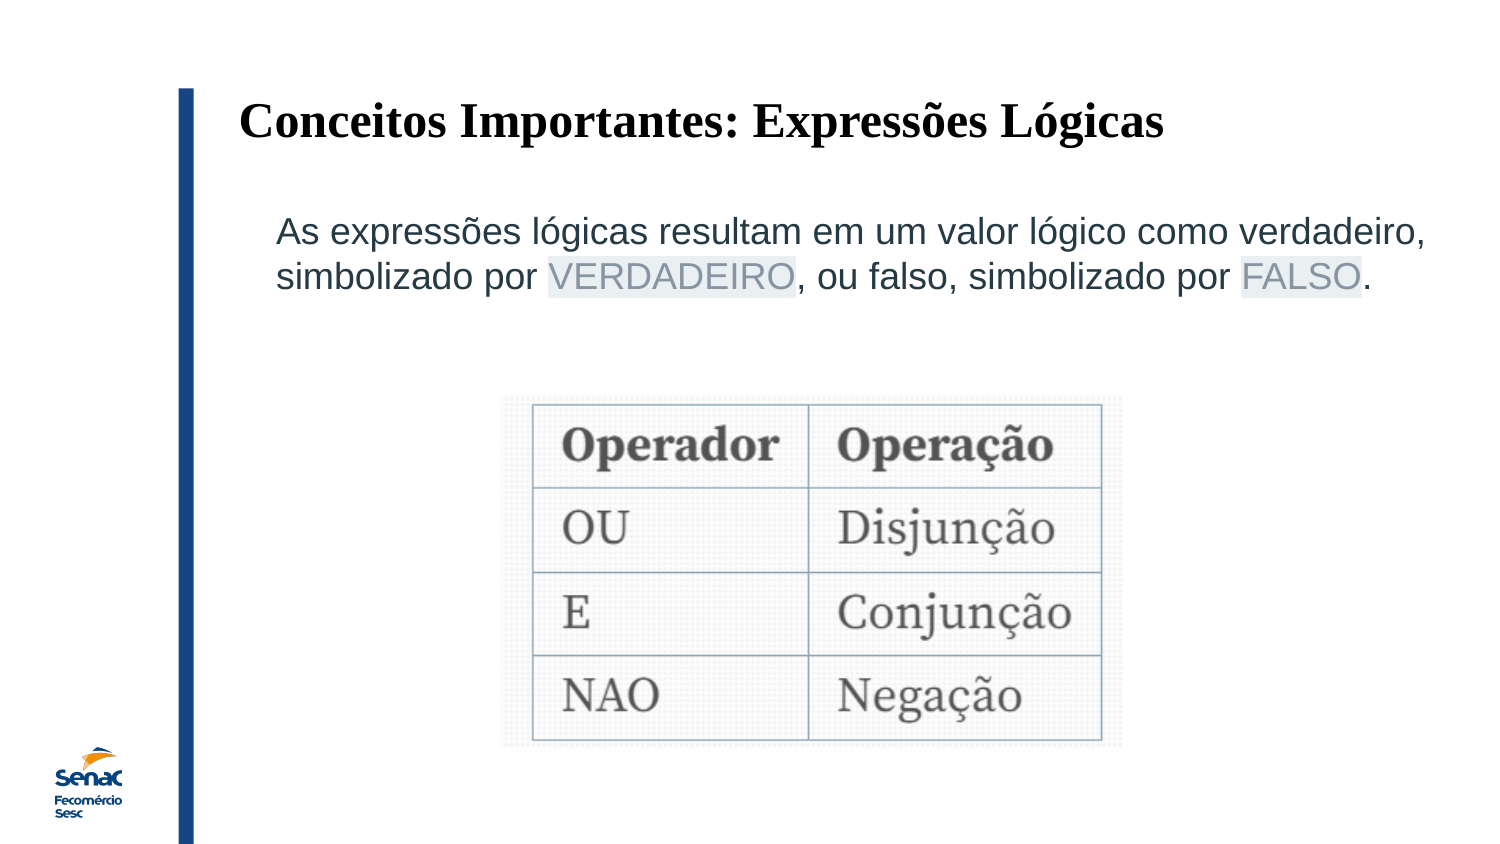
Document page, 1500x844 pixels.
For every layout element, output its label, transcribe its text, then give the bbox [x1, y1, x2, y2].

text_box As expressões lógicas resultam em um valor lógico como verdadeiro, simbolizado por VERDADEIRO, ou falso, simbolizado por FALSO. [261, 192, 1442, 313]
picture [501, 395, 1123, 749]
picture [55, 747, 122, 818]
text_box [236, 187, 1467, 346]
text_box Conceitos Importantes: Expressões Lógicas [223, 79, 1500, 155]
